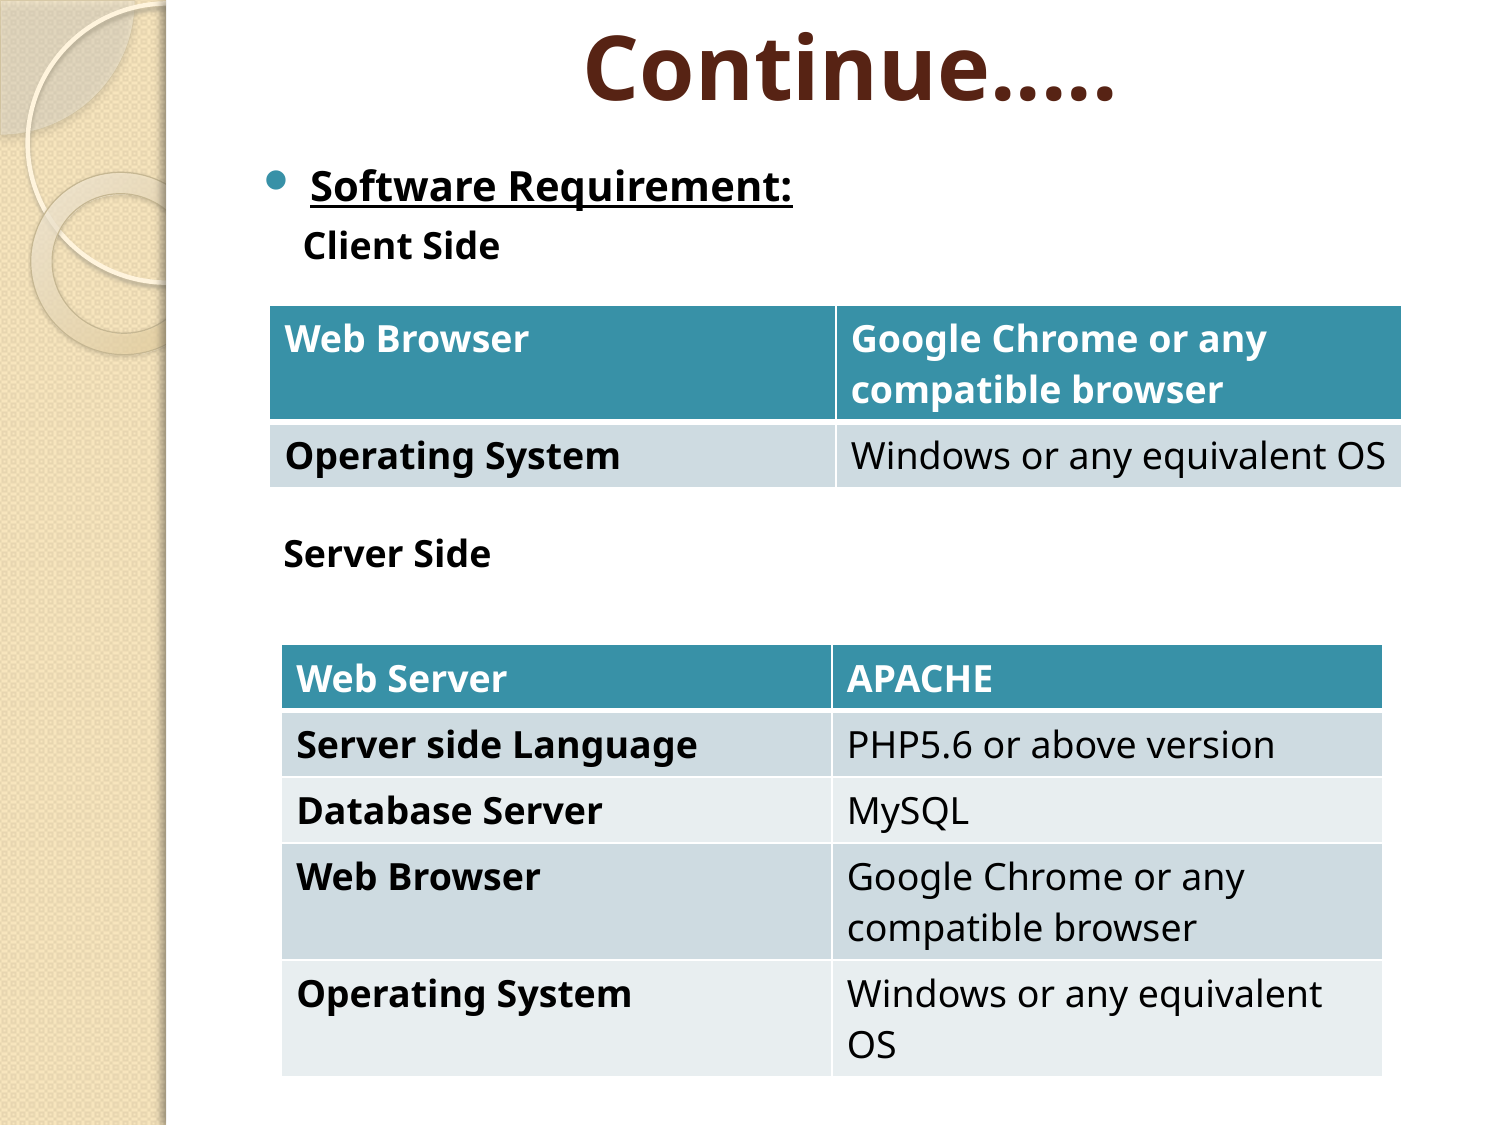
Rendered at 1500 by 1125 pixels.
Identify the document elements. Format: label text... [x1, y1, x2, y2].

table_cell PHP5.6 or above version [833, 713, 1382, 776]
table_header APACHE [833, 645, 1382, 708]
table_cell Operating System [282, 961, 831, 1076]
list Software Requirement: Client Side Server Side [235, 152, 1466, 1025]
table_cell MySQL [833, 778, 1382, 842]
table_cell Database Server [282, 778, 831, 842]
table_cell Windows or any equivalent OS [833, 961, 1382, 1076]
table_header Web Browser [270, 306, 835, 419]
table_header Google Chrome or any compatible browser [837, 306, 1401, 419]
table_header Web Server [282, 645, 831, 708]
table_cell Server side Language [282, 713, 831, 776]
table_cell Operating System [270, 425, 835, 487]
table_cell Web Browser [282, 844, 831, 959]
title Continue..... [235, 0, 1466, 129]
table_cell Windows or any equivalent OS [837, 425, 1401, 487]
table_cell Google Chrome or any compatible browser [833, 844, 1382, 959]
